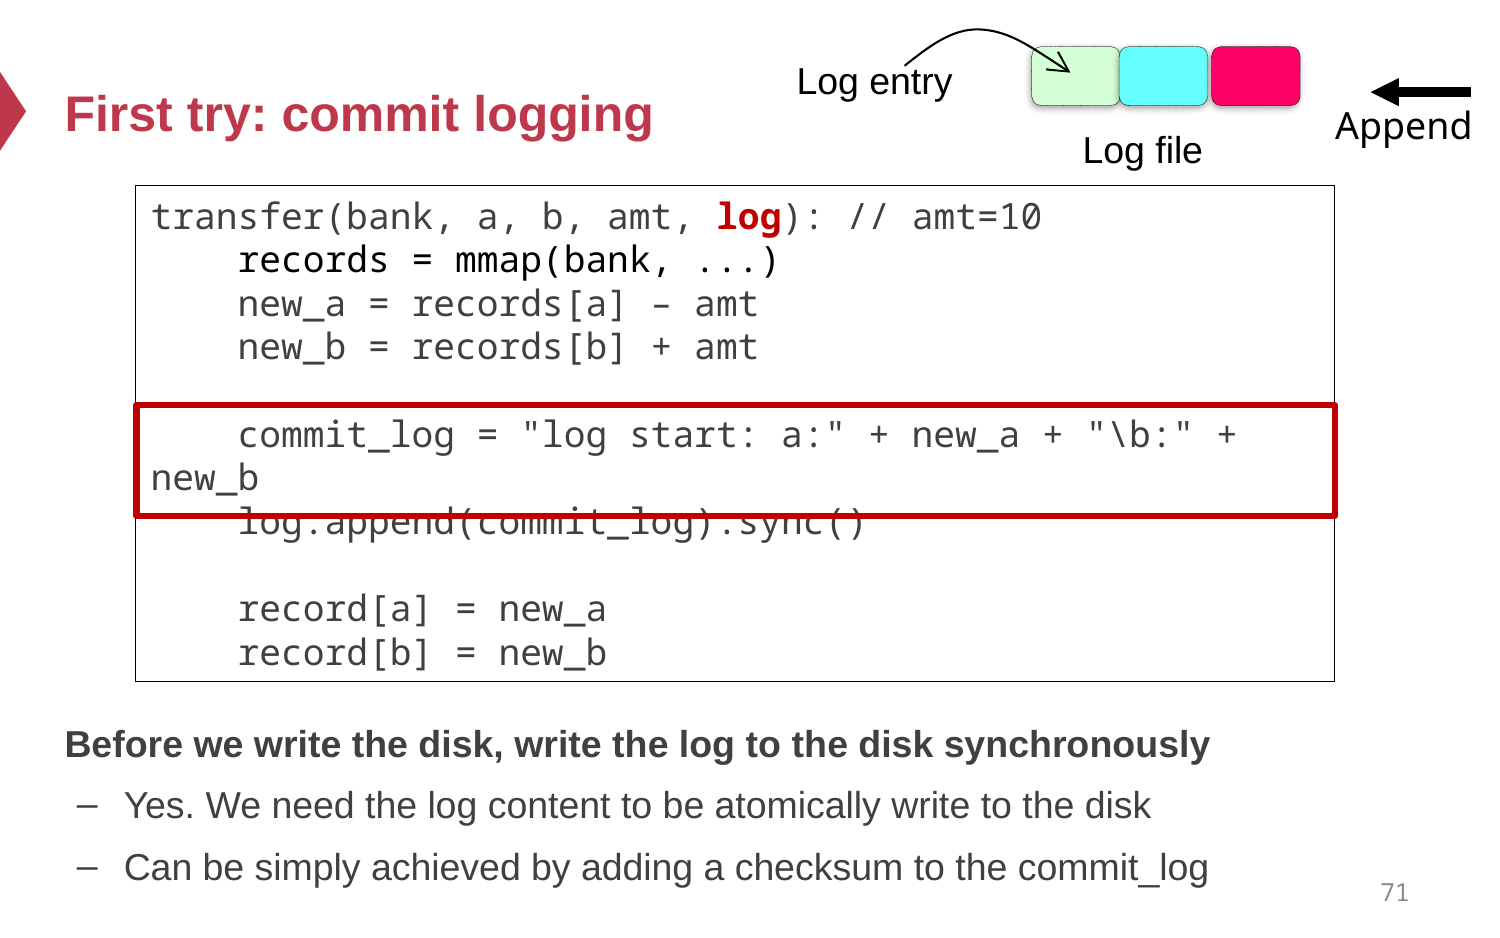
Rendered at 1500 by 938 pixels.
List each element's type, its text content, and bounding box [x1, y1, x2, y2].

list Before we write the disk, write the log to the disk synchronously Yes. We need the log content to be atomically write to the disk Can be simply achieved by adding a checksum to the commit_log [49, 703, 1500, 938]
text_box [134, 403, 1337, 518]
text_box transfer(bank, a, b, amt, log): // amt=10 records = mmap(bank, ...) new_a = records[a] – amt new_b = records[b] + amt commit_log = "log start: a:" + new_a + "\b:" + new_b log.append(commit_log).sync() record[a] = new_a record[b] = new_b [135, 185, 1335, 403]
text_box transfer(bank, a, b, amt, log): // amt=10 records = mmap(bank, ...) new_a = records[a] – amt new_b = records[b] + amt commit_log = "log start: a:" + new_a + "\b:" + new_b log.append(commit_log).sync() record[a] = new_a record[b] = new_b [135, 518, 1335, 682]
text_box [781, 29, 1500, 180]
title First try: commit logging [49, 37, 778, 186]
